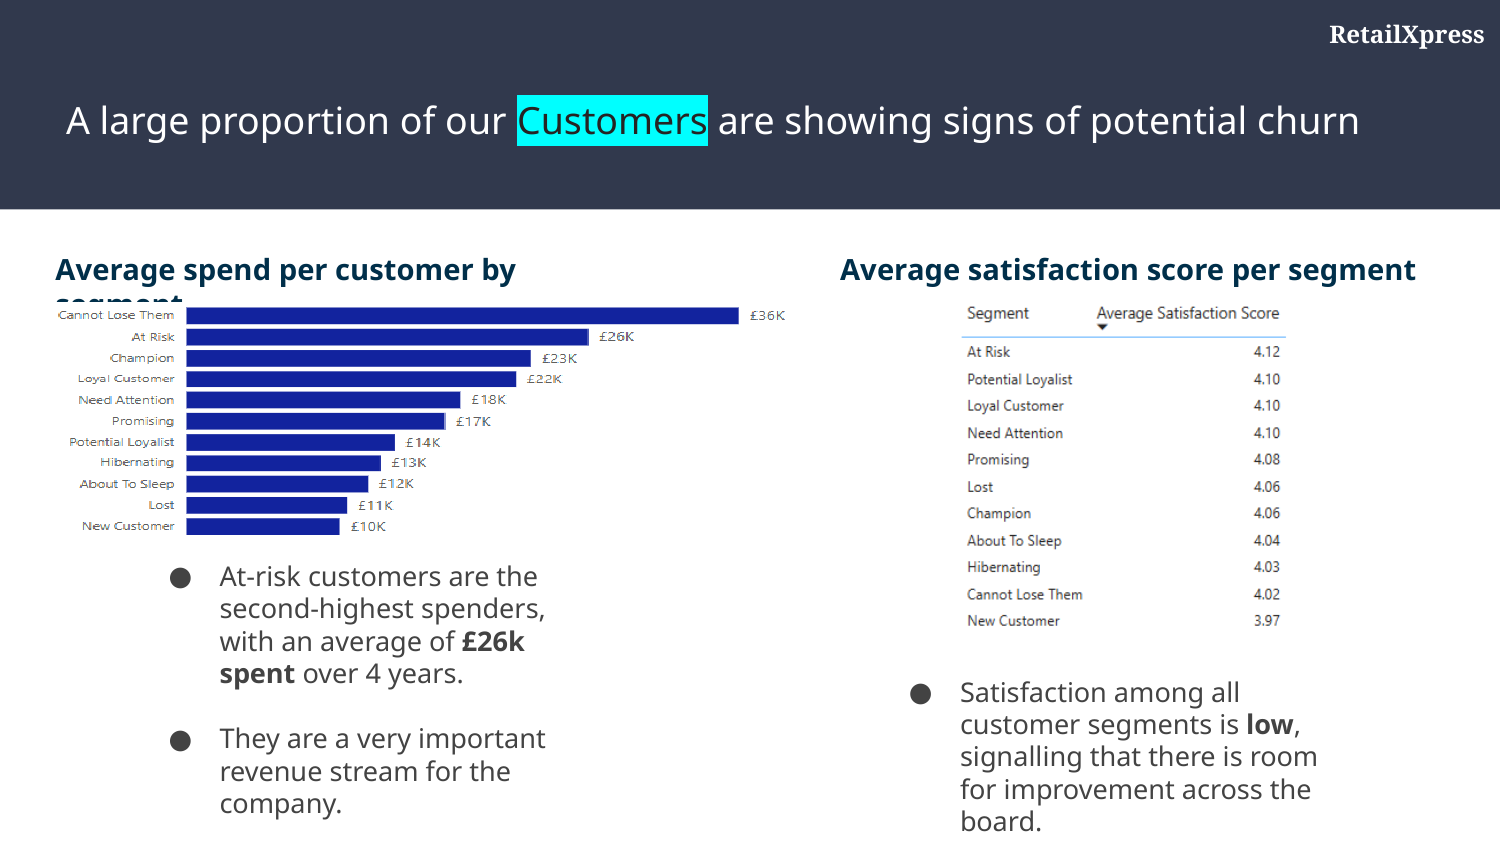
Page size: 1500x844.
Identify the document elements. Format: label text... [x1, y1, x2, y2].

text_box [820, 236, 1436, 822]
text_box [40, 236, 797, 838]
title A large proportion of our Customers are showing signs of potential churn [51, 82, 1449, 185]
subtitle RetailXpress [1278, 0, 1500, 85]
